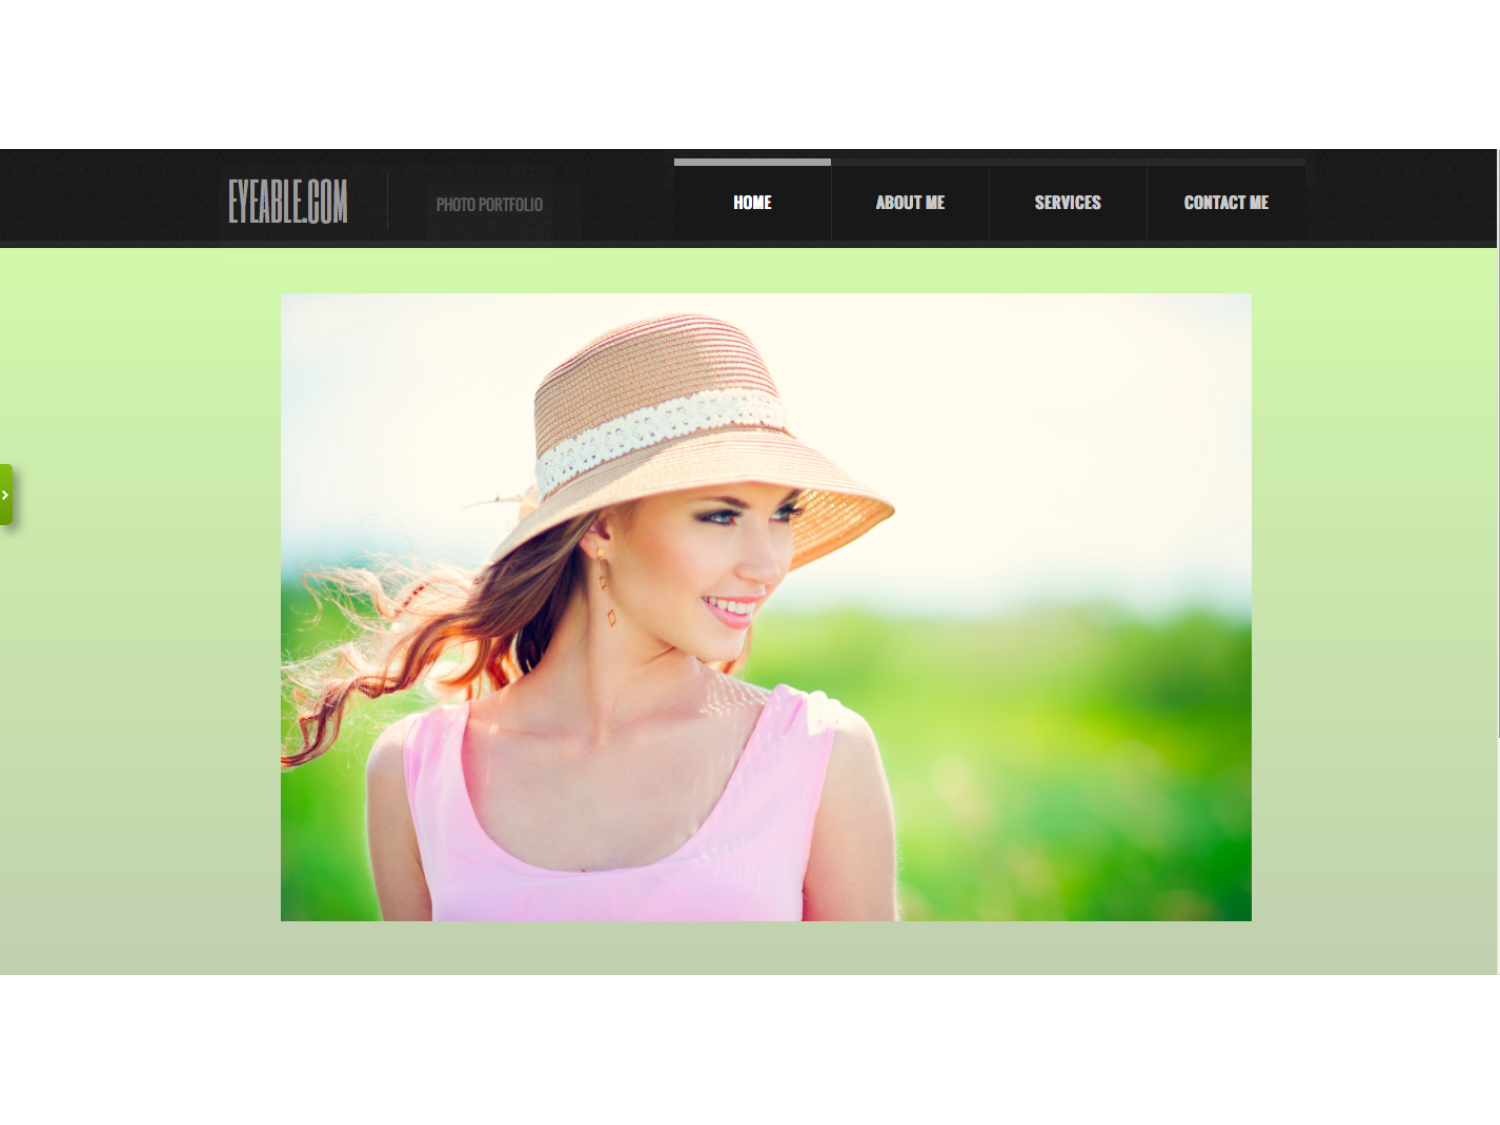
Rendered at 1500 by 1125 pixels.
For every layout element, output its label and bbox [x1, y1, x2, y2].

picture [0, 149, 1500, 975]
